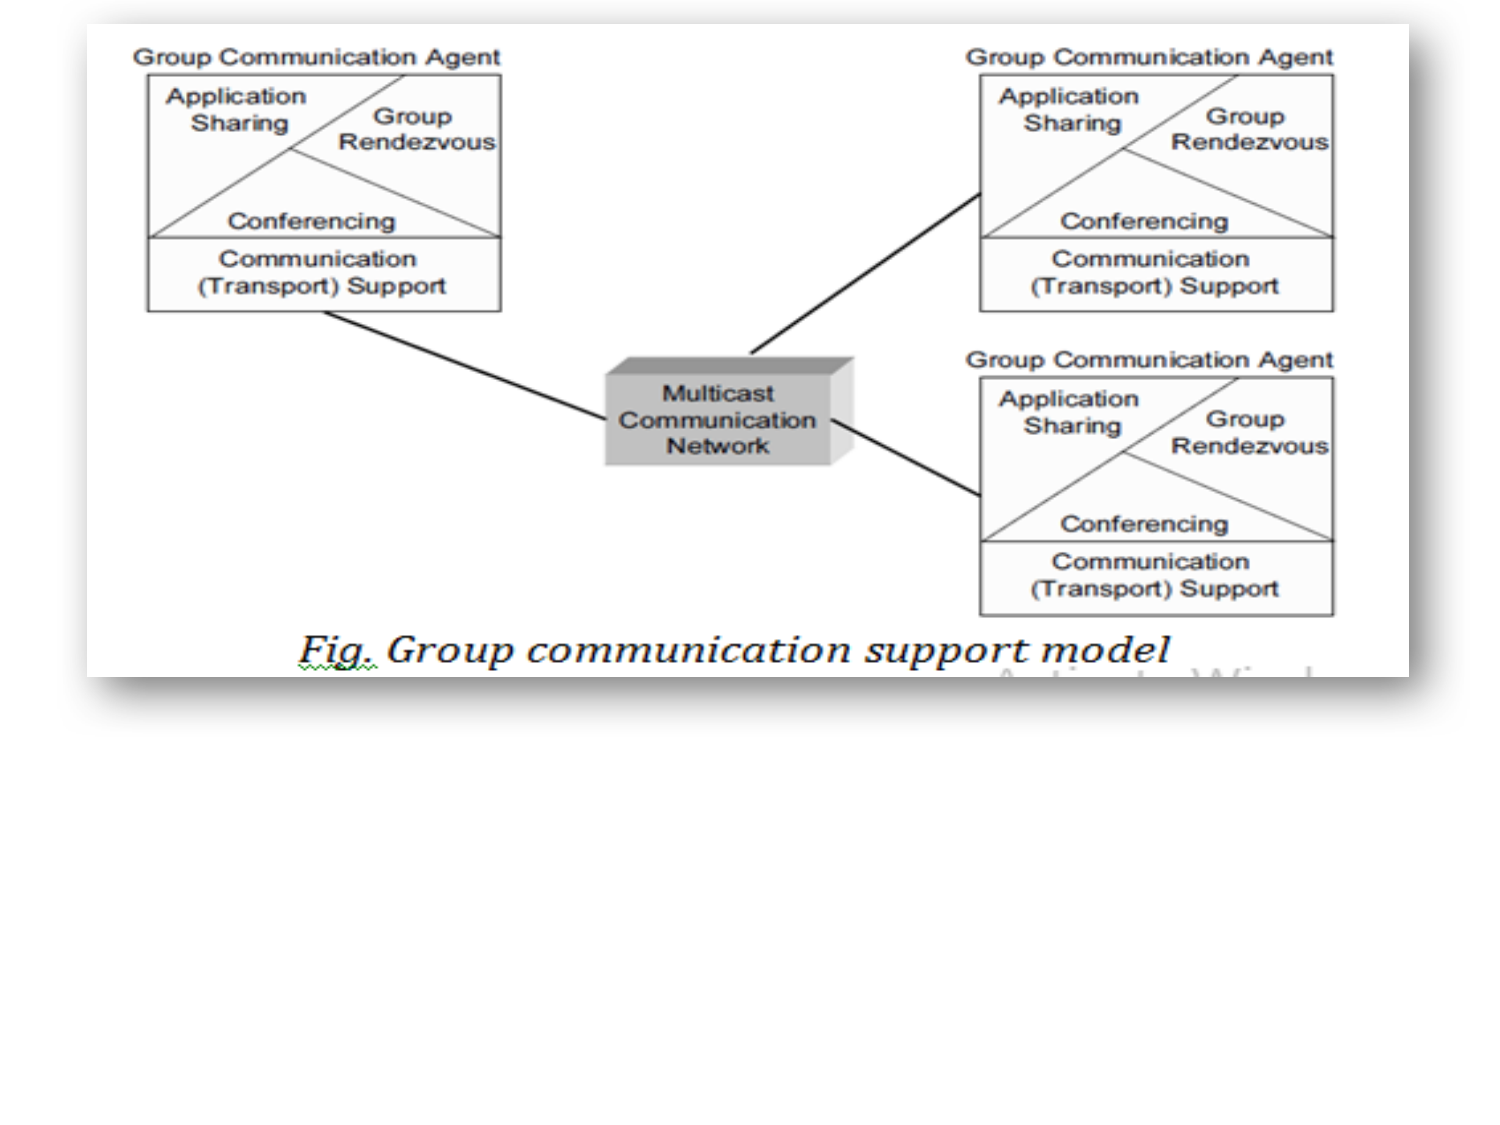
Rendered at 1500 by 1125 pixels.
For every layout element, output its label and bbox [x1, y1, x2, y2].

picture [87, 24, 1410, 677]
